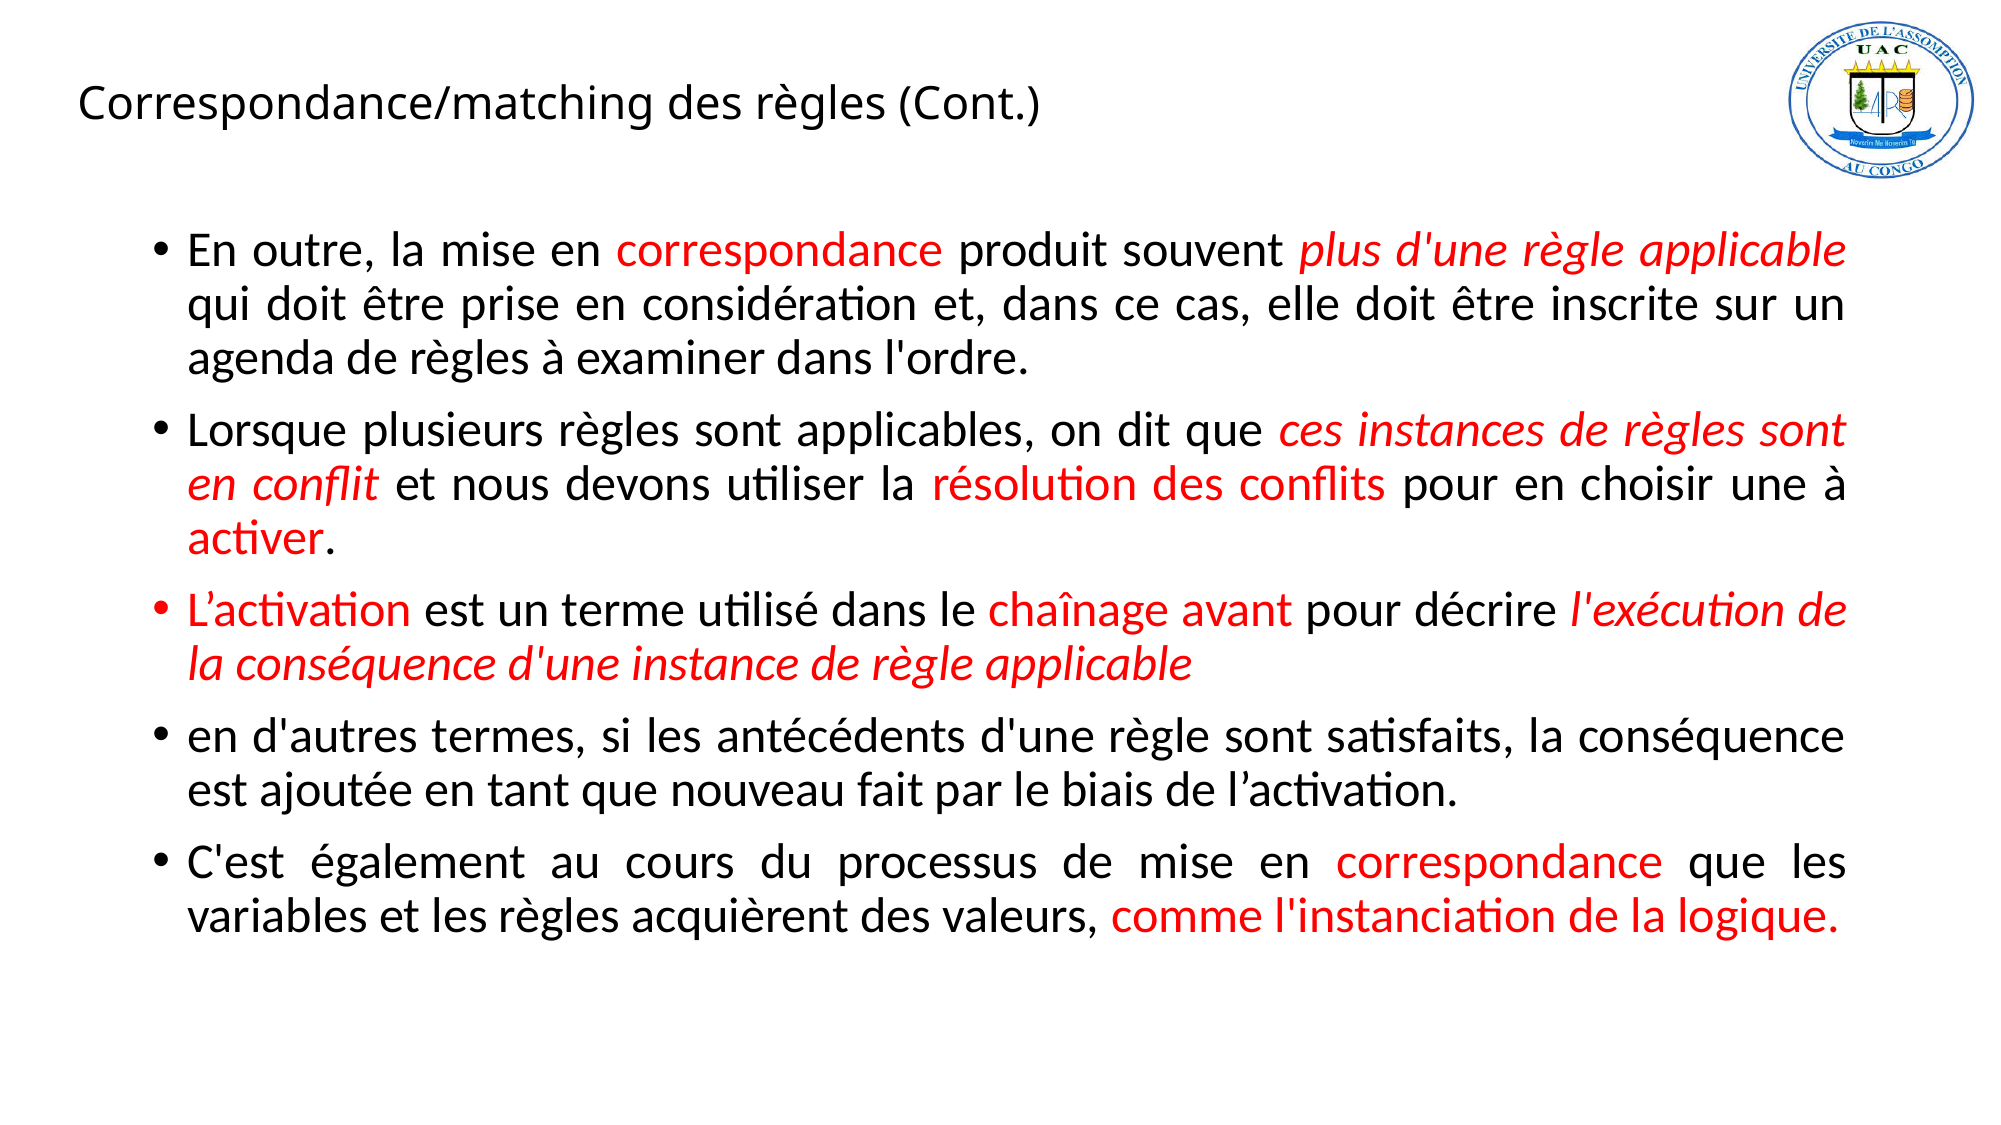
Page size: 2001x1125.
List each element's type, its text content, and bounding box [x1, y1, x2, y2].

list En outre, la mise en correspondance produit souvent plus d'une règle applicable qui doit être prise en considération et, dans ce cas, elle doit être inscrite sur un agenda de règles à examiner dans l'ordre. Lorsque plusieurs règles sont applicables, on dit que ces instances de règles sont en conflit et nous devons utiliser la résolution des conflits pour en choisir une à activer. L’activation est un terme utilisé dans le chaînage avant pour décrire l'exécution de la conséquence d'une instance de règle applicable en d'autres termes, si les antécédents d'une règle sont satisfaits, la conséquence est ajoutée en tant que nouveau fait par le biais de l’activation. C'est également au cours du processus de mise en correspondance que les variables et les règles acquièrent des valeurs, comme l'instanciation de la logique. [137, 216, 1863, 1014]
picture [1788, 15, 1982, 184]
title Correspondance/matching des règles (Cont.) [62, 71, 1788, 193]
